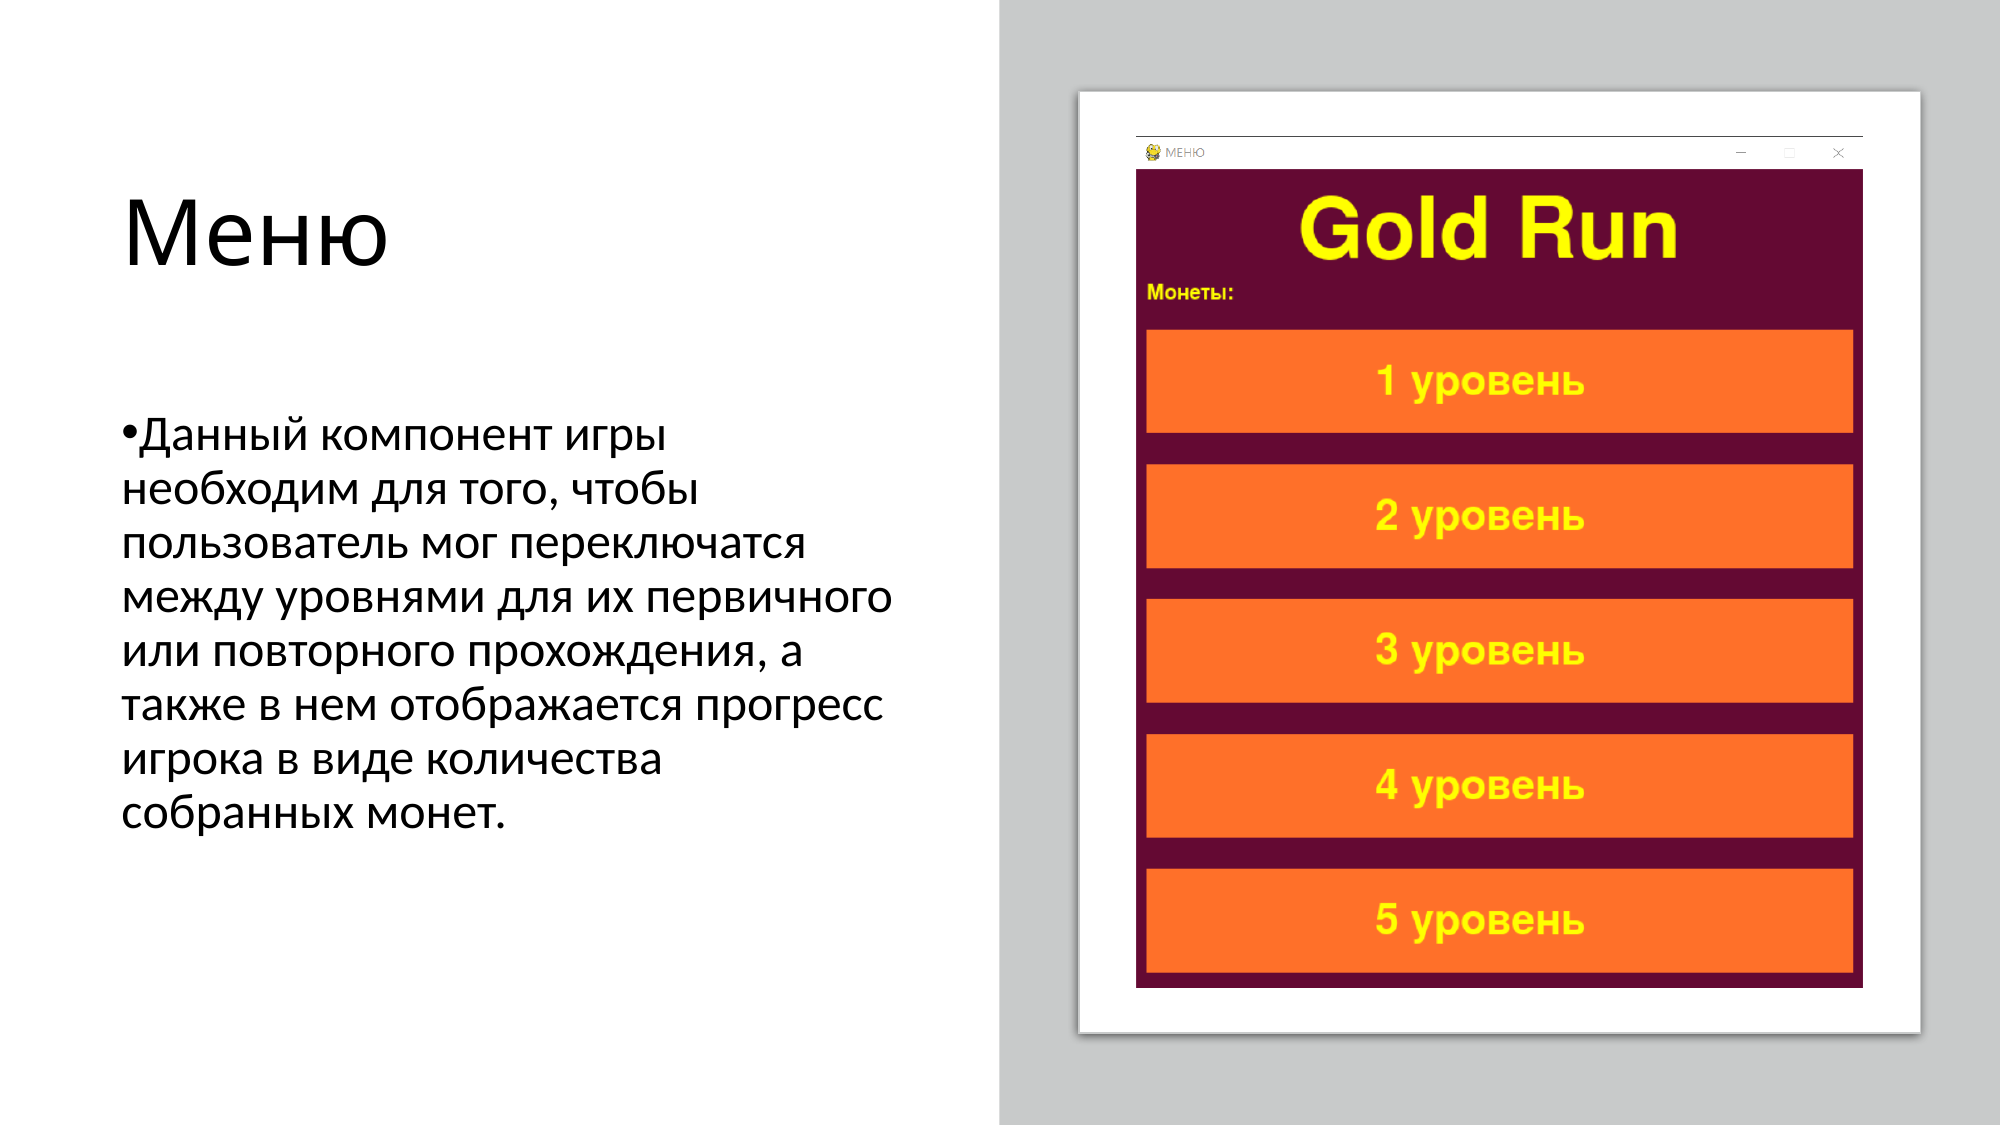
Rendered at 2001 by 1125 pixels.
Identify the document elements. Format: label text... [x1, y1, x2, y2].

text_box [1078, 90, 1922, 1034]
text_box [998, 0, 2000, 1125]
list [1136, 136, 1863, 988]
title Меню [106, 103, 918, 370]
list Данный компонент игры необходим для того, чтобы пользователь мог переключатся между уровнями для их первичного или повторного прохождения, а также в нем отображается прогресс игрока в виде количества собранных монет. [106, 399, 918, 1021]
